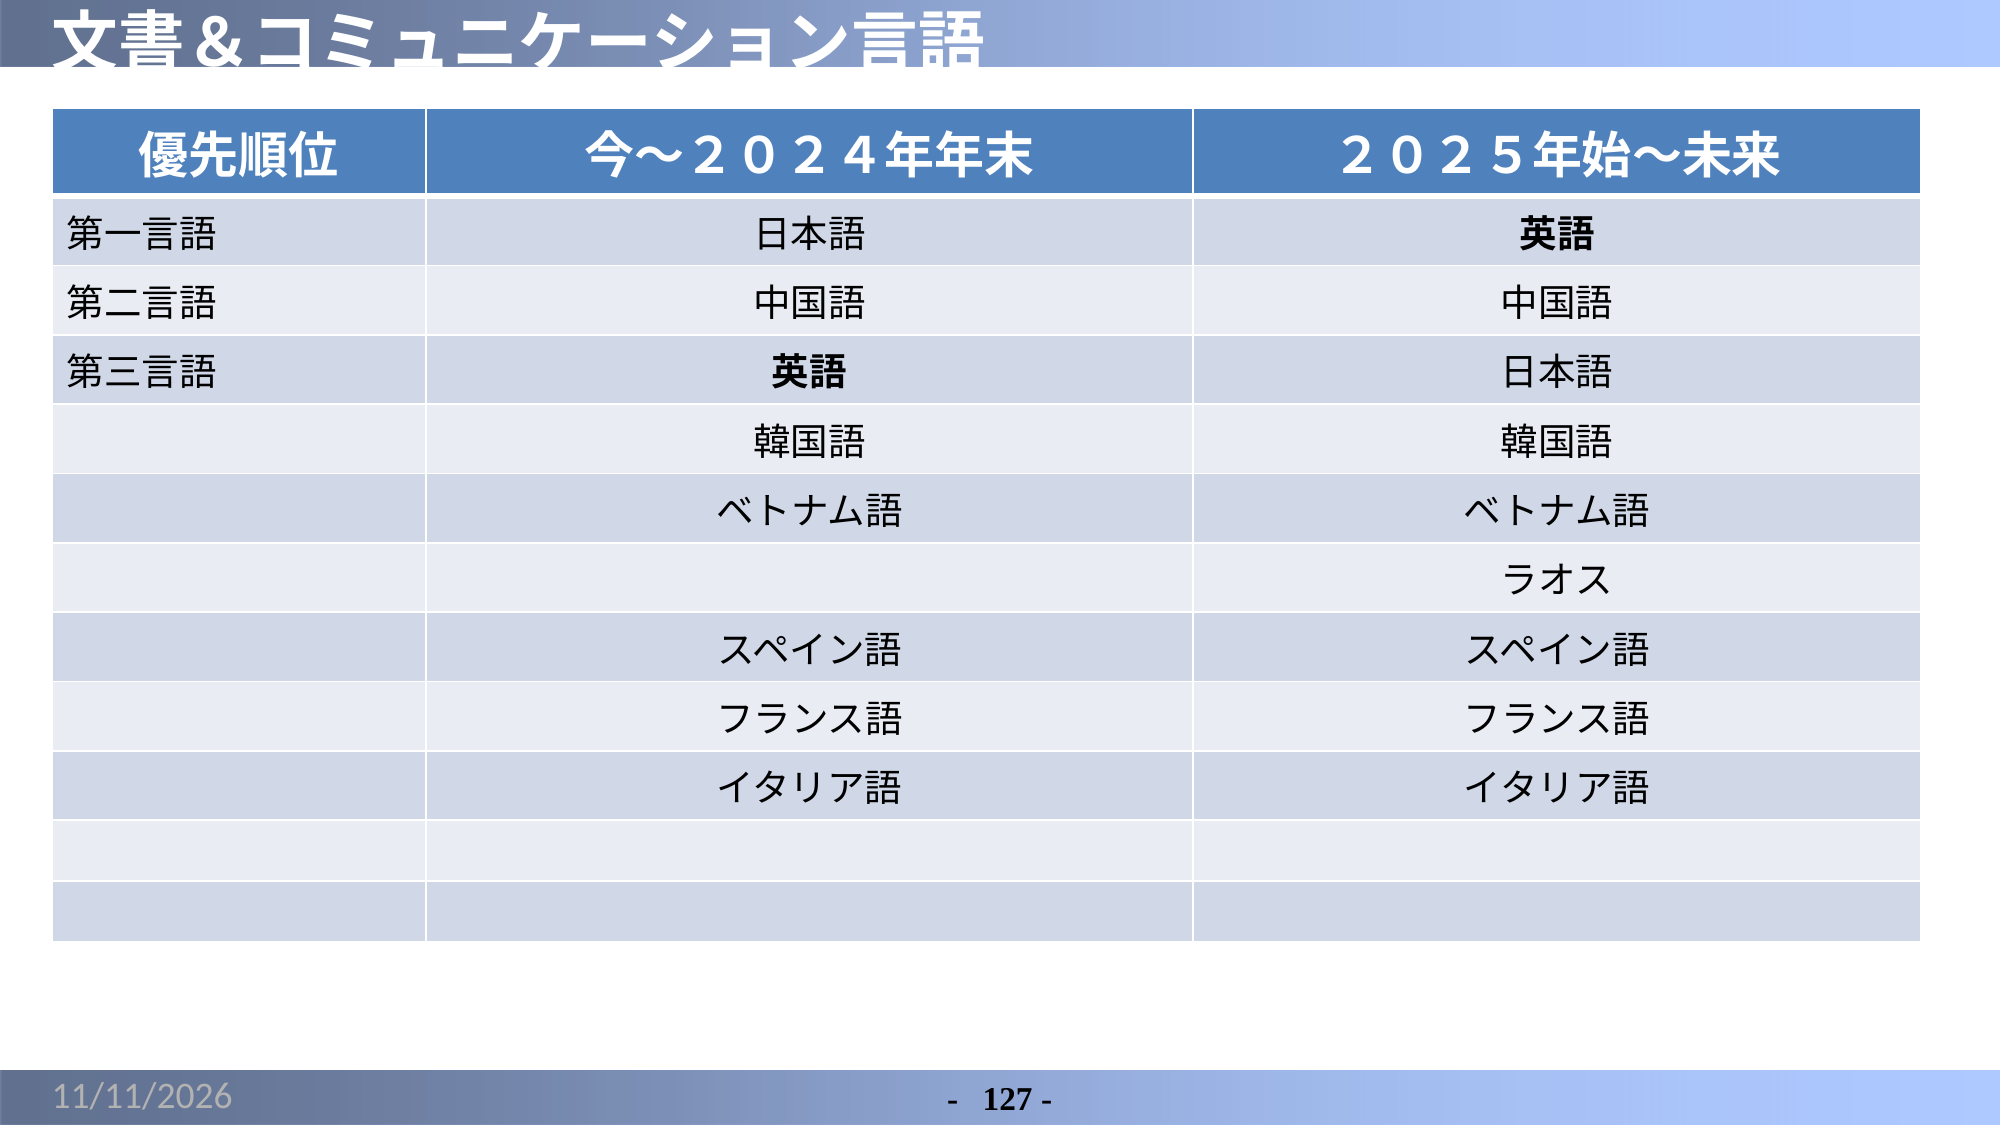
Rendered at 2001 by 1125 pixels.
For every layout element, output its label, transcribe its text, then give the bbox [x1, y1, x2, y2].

table_cell フランス語 [1194, 682, 1920, 750]
table_cell イタリア語 [1194, 752, 1920, 819]
table_cell 中国語 [427, 266, 1192, 334]
table_cell ラオス [1194, 544, 1920, 611]
table_cell [53, 752, 425, 819]
table_cell スペイン語 [1194, 613, 1920, 681]
table_cell 中国語 [1194, 266, 1920, 334]
table_cell 日本語 [427, 199, 1192, 265]
table_cell 第三言語 [53, 336, 425, 403]
table_cell [427, 821, 1192, 880]
table_cell [1194, 821, 1920, 880]
table_cell [1194, 882, 1920, 941]
table_cell 第一言語 [53, 199, 425, 265]
table_header ２０２５年始～未来 [1194, 109, 1920, 193]
table_cell 日本語 [1194, 336, 1920, 403]
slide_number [51, 1071, 512, 1117]
table_cell スペイン語 [427, 613, 1192, 681]
table_header 今～２０２４年年末 [427, 109, 1192, 193]
title 文書＆コミュニケーション言語 [51, 0, 1921, 81]
table_cell 韓国語 [1194, 405, 1920, 473]
table_cell [53, 405, 425, 473]
table_cell 第二言語 [53, 266, 425, 334]
table_cell [53, 882, 425, 941]
table_cell [53, 474, 425, 542]
table_cell フランス語 [427, 682, 1192, 750]
table_cell ベトナム語 [1194, 474, 1920, 542]
table_cell ベトナム語 [427, 474, 1192, 542]
table_cell 英語 [1194, 199, 1920, 265]
table_header 優先順位 [53, 109, 425, 193]
table_cell [427, 544, 1192, 611]
table_cell [53, 613, 425, 681]
table_cell [53, 682, 425, 750]
table_cell 韓国語 [427, 405, 1192, 473]
table_cell [53, 821, 425, 880]
table_cell [427, 882, 1192, 941]
table_cell イタリア語 [427, 752, 1192, 819]
slide_number - 127 - [934, 1078, 1063, 1117]
table_cell [53, 544, 425, 611]
table_cell 英語 [427, 336, 1192, 403]
